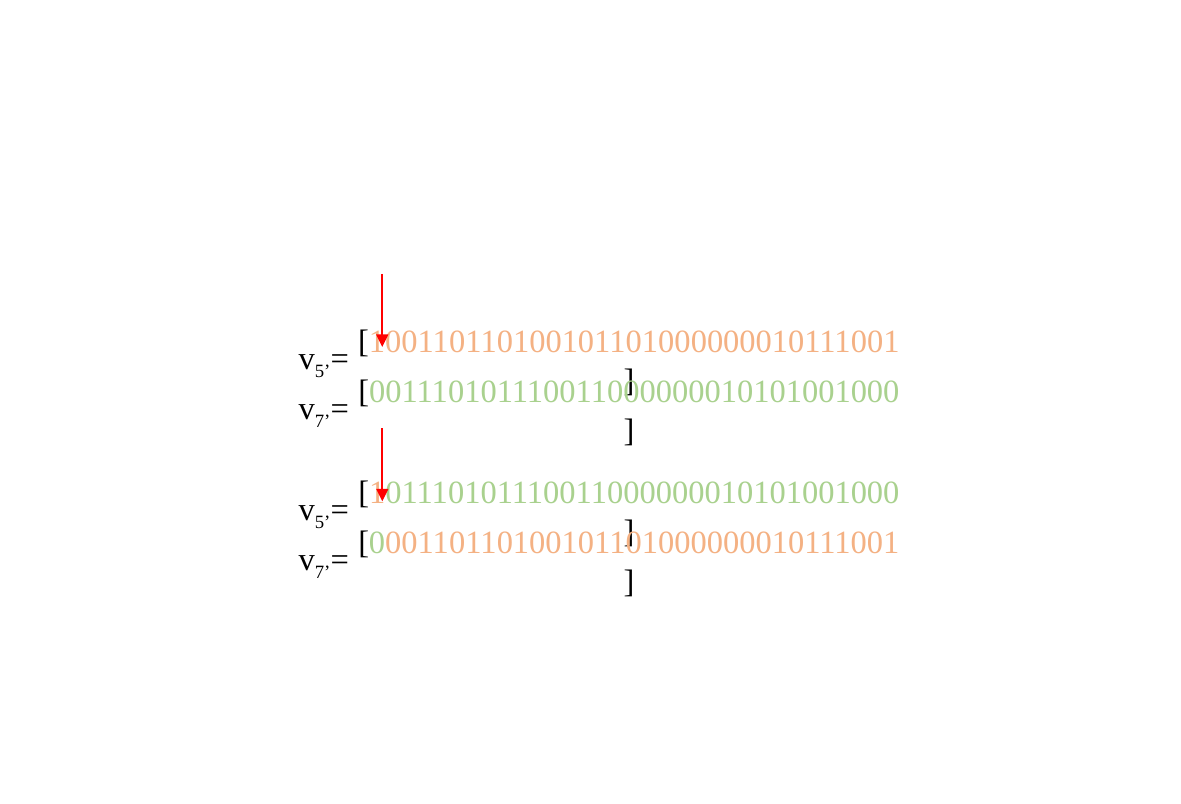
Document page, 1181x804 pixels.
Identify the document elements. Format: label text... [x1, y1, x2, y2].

text_box v5’= [281, 490, 366, 530]
text_box v7’= [281, 389, 366, 429]
text_box [000110110100101101000000010111001] [366, 540, 921, 580]
text_box [100110110100101101000000010111001] [366, 339, 921, 379]
text_box [001110101110011000000010101001000] [366, 389, 921, 429]
text_box v5’= [281, 339, 366, 379]
text_box v7’= [281, 540, 366, 580]
text_box [101110101110011000000010101001000] [366, 490, 921, 530]
